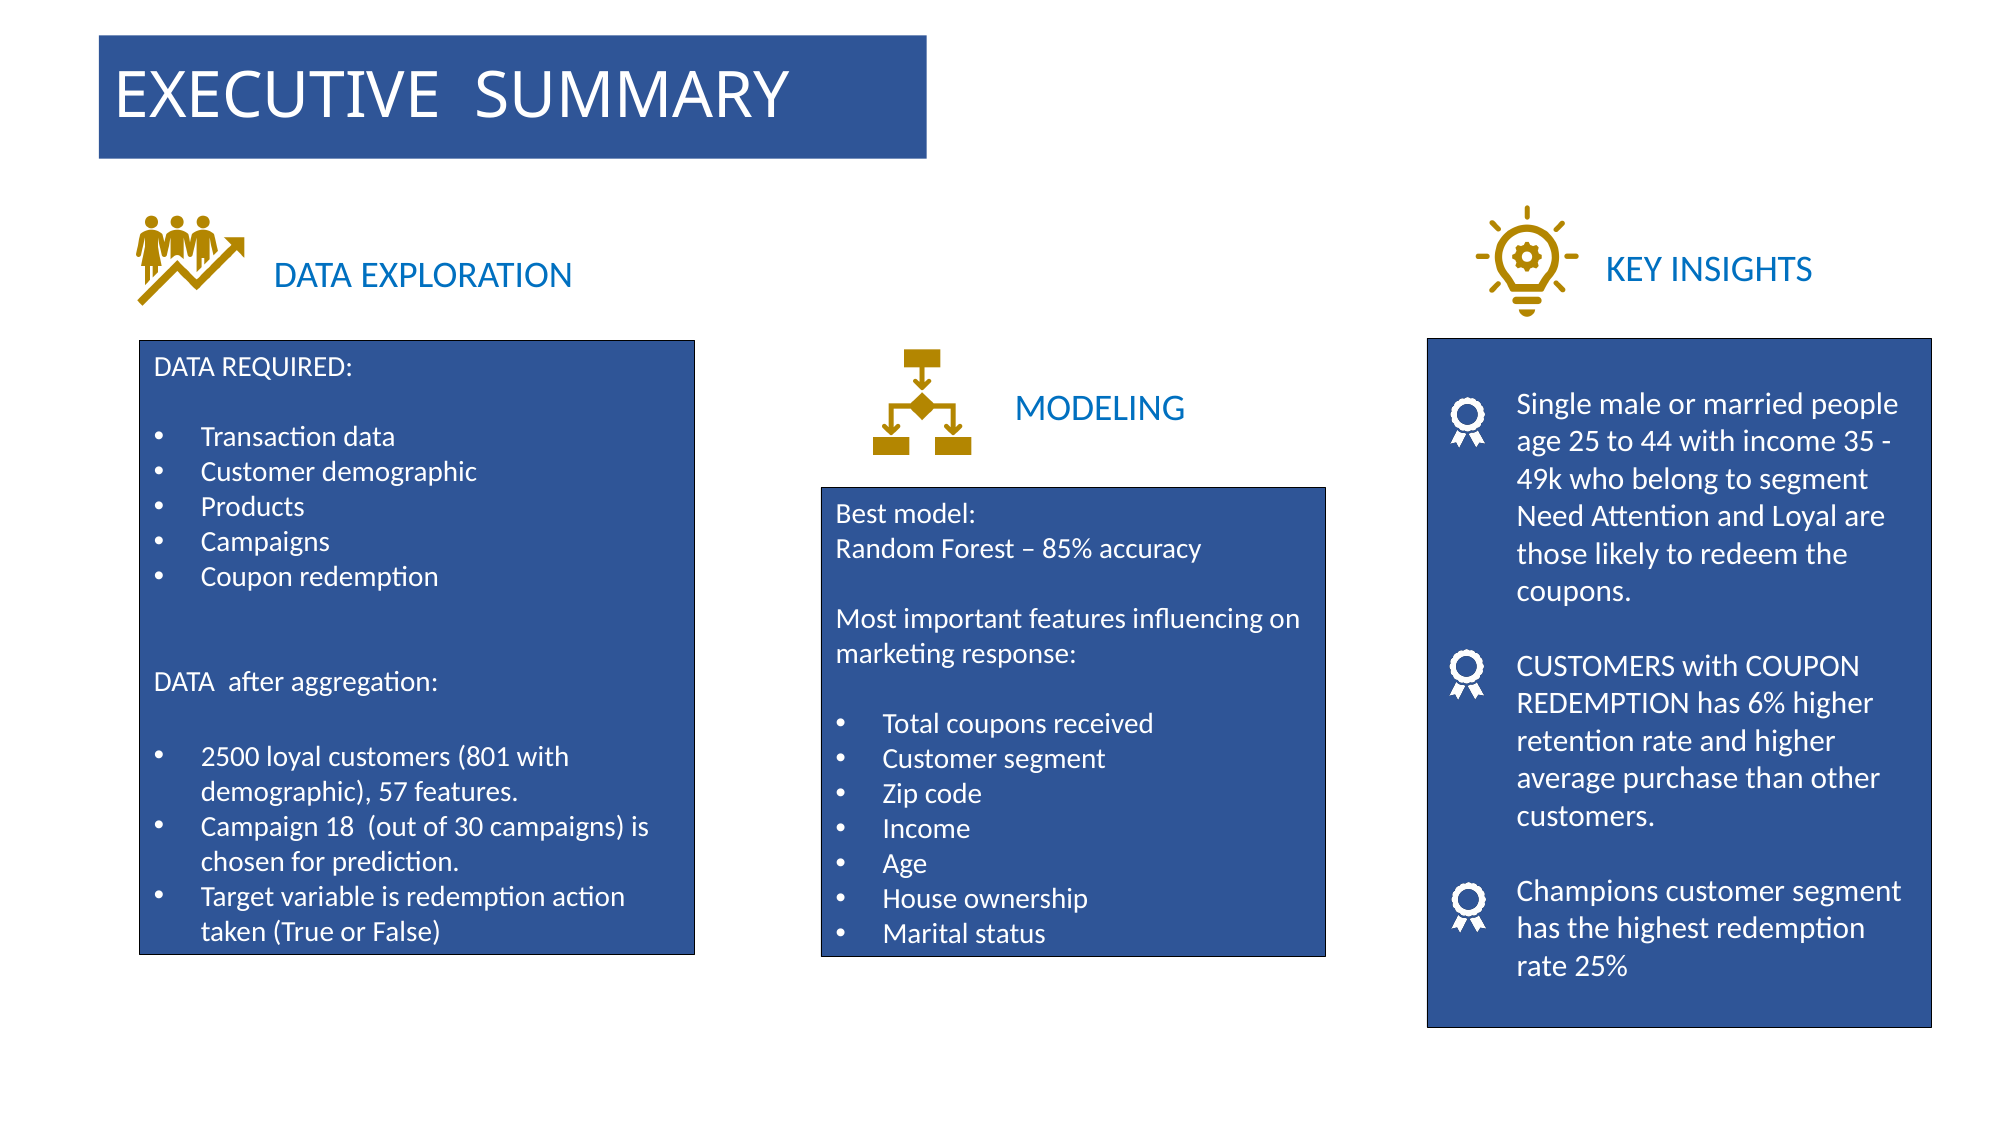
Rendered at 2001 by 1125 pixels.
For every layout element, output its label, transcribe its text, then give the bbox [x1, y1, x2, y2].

text_box KEY INSIGHTS [1590, 236, 1931, 296]
picture [1438, 646, 1495, 703]
text_box Single male or married people age 25 to 44 with income 35 - 49k who belong to segment Need Attention and Loyal are those likely to redeem the coupons. CUSTOMERS with COUPON REDEMPTION has 6% higher retention rate and higher average purchase than other customers. Champions customer segment has the highest redemption rate 25% [1426, 338, 1931, 1028]
picture [1466, 200, 1590, 324]
picture [1439, 394, 1496, 451]
text_box DATA EXPLORATION [259, 242, 621, 303]
picture [1440, 879, 1497, 936]
text_box DATA REQUIRED: Transaction data Customer demographic Products Campaigns Coupon redemption DATA after aggregation: 2500 loyal customers (801 with demographic), 57 features. Campaign 18 (out of 30 campaigns) is chosen for prediction. Target variable is redemption action taken (True or False) [139, 340, 695, 955]
picture [860, 340, 984, 464]
text_box MODELING [999, 375, 1256, 436]
text_box EXECUTIVE SUMMARY [98, 35, 927, 159]
text_box Best model: Random Forest – 85% accuracy Most important features influencing on marketing response: Total coupons received Customer segment Zip code Income Age House ownership Marital status [820, 487, 1325, 957]
picture [128, 196, 252, 320]
